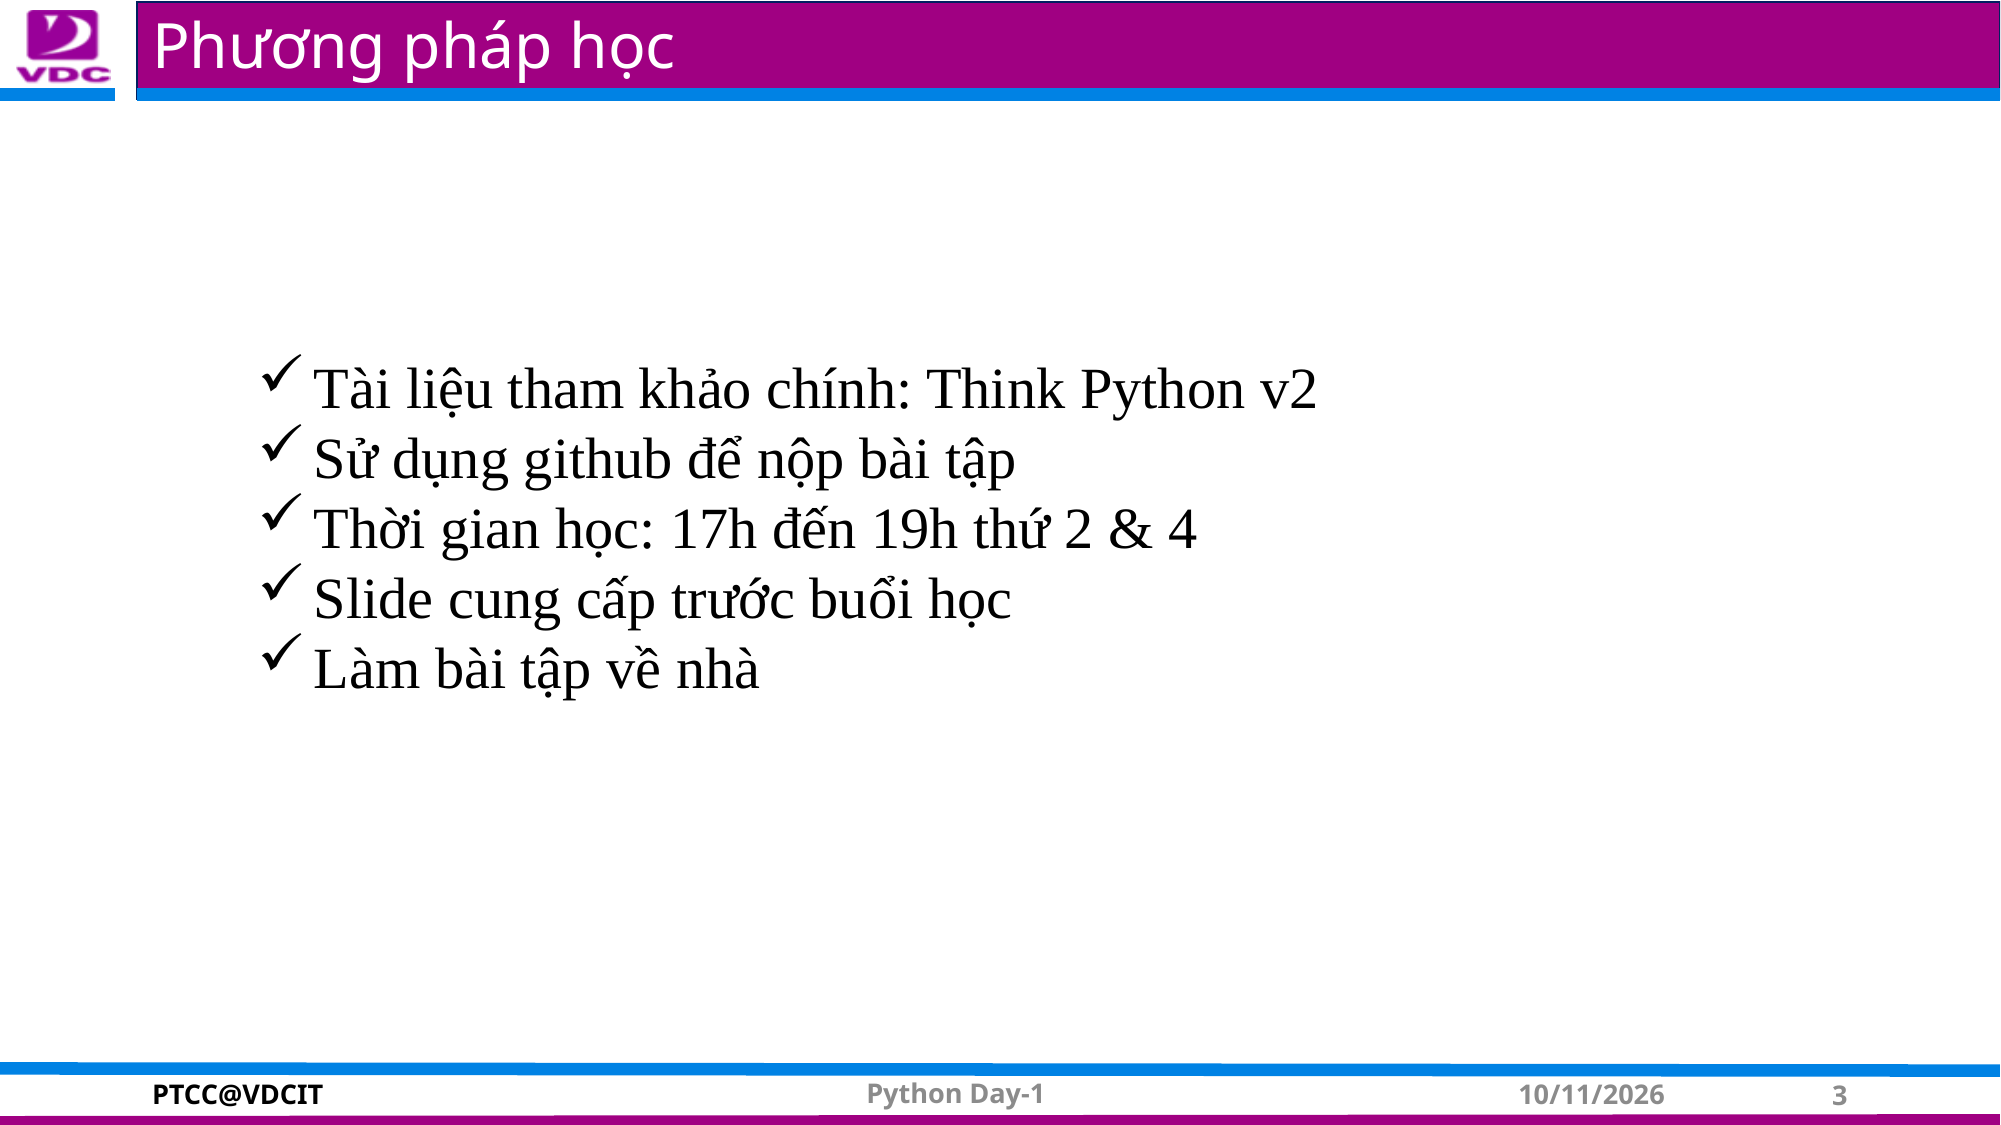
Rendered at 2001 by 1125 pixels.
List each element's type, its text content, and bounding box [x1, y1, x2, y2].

text_box Tài liệu tham khảo chính: Think Python v2 Sử dụng github để nộp bài tập Thời gian học: 17h đến 19h thứ 2 & 4 Slide cung cấp trước buổi học Làm bài tập về nhà [242, 342, 1930, 708]
footer Python Day-1 [442, 1066, 1470, 1121]
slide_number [1503, 1068, 1730, 1123]
title Phương pháp học [137, 7, 1585, 95]
picture [16, 10, 111, 84]
slide_number 3 [1763, 1070, 1863, 1123]
